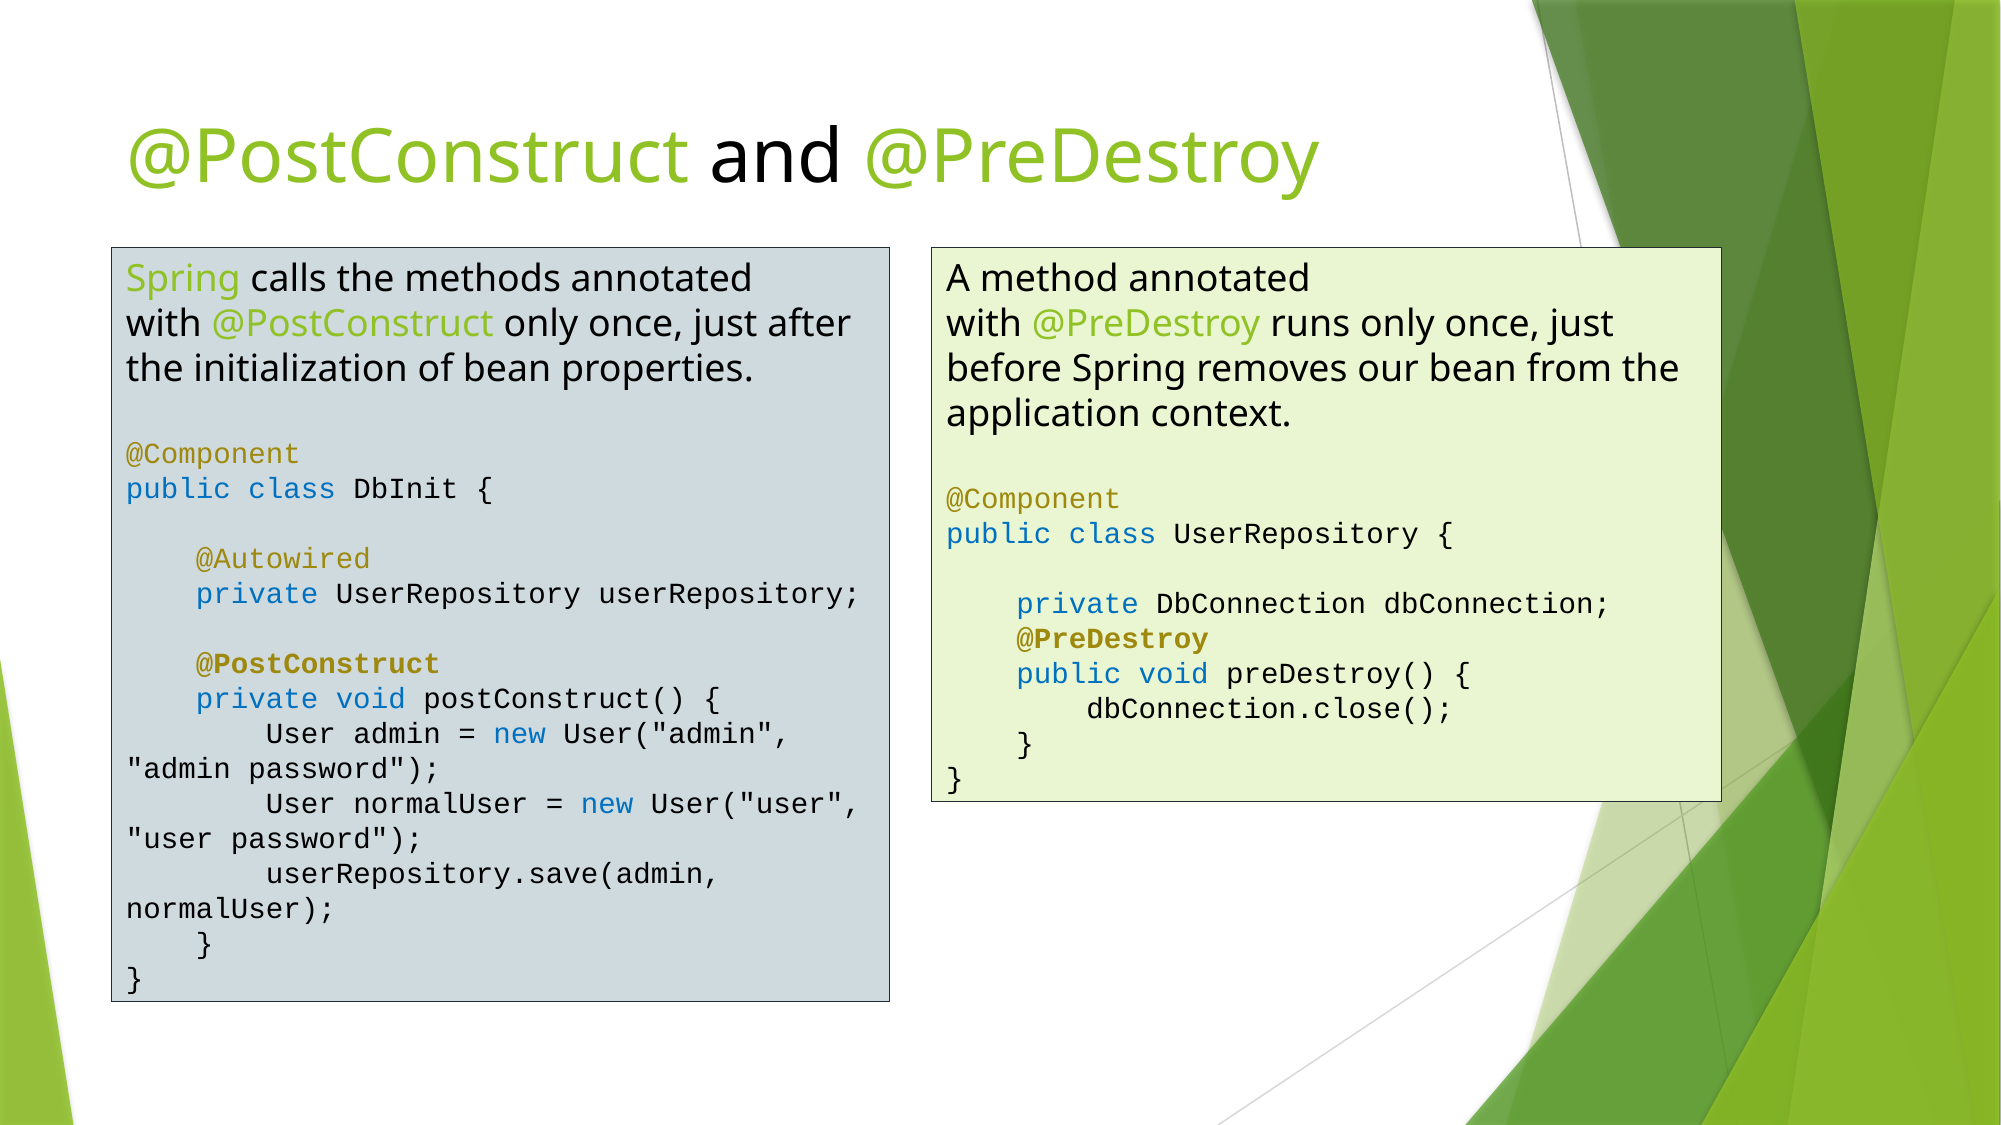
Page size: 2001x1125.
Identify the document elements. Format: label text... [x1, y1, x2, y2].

text_box Spring calls the methods annotated with @PostConstruct only once, just after the initialization of bean properties. @Component public class DbInit { @Autowired private UserRepository userRepository; @PostConstruct private void postConstruct() { User admin = new User("admin", "admin password"); User normalUser = new User("user", "user password"); userRepository.save(admin, normalUser); } } [111, 247, 890, 1002]
title @PostConstruct and @PreDestroy [111, 99, 1522, 248]
text_box A method annotated with @PreDestroy runs only once, just before Spring removes our bean from the application context. @Component public class UserRepository { private DbConnection dbConnection; @PreDestroy public void preDestroy() { dbConnection.close(); } } [931, 247, 1722, 802]
